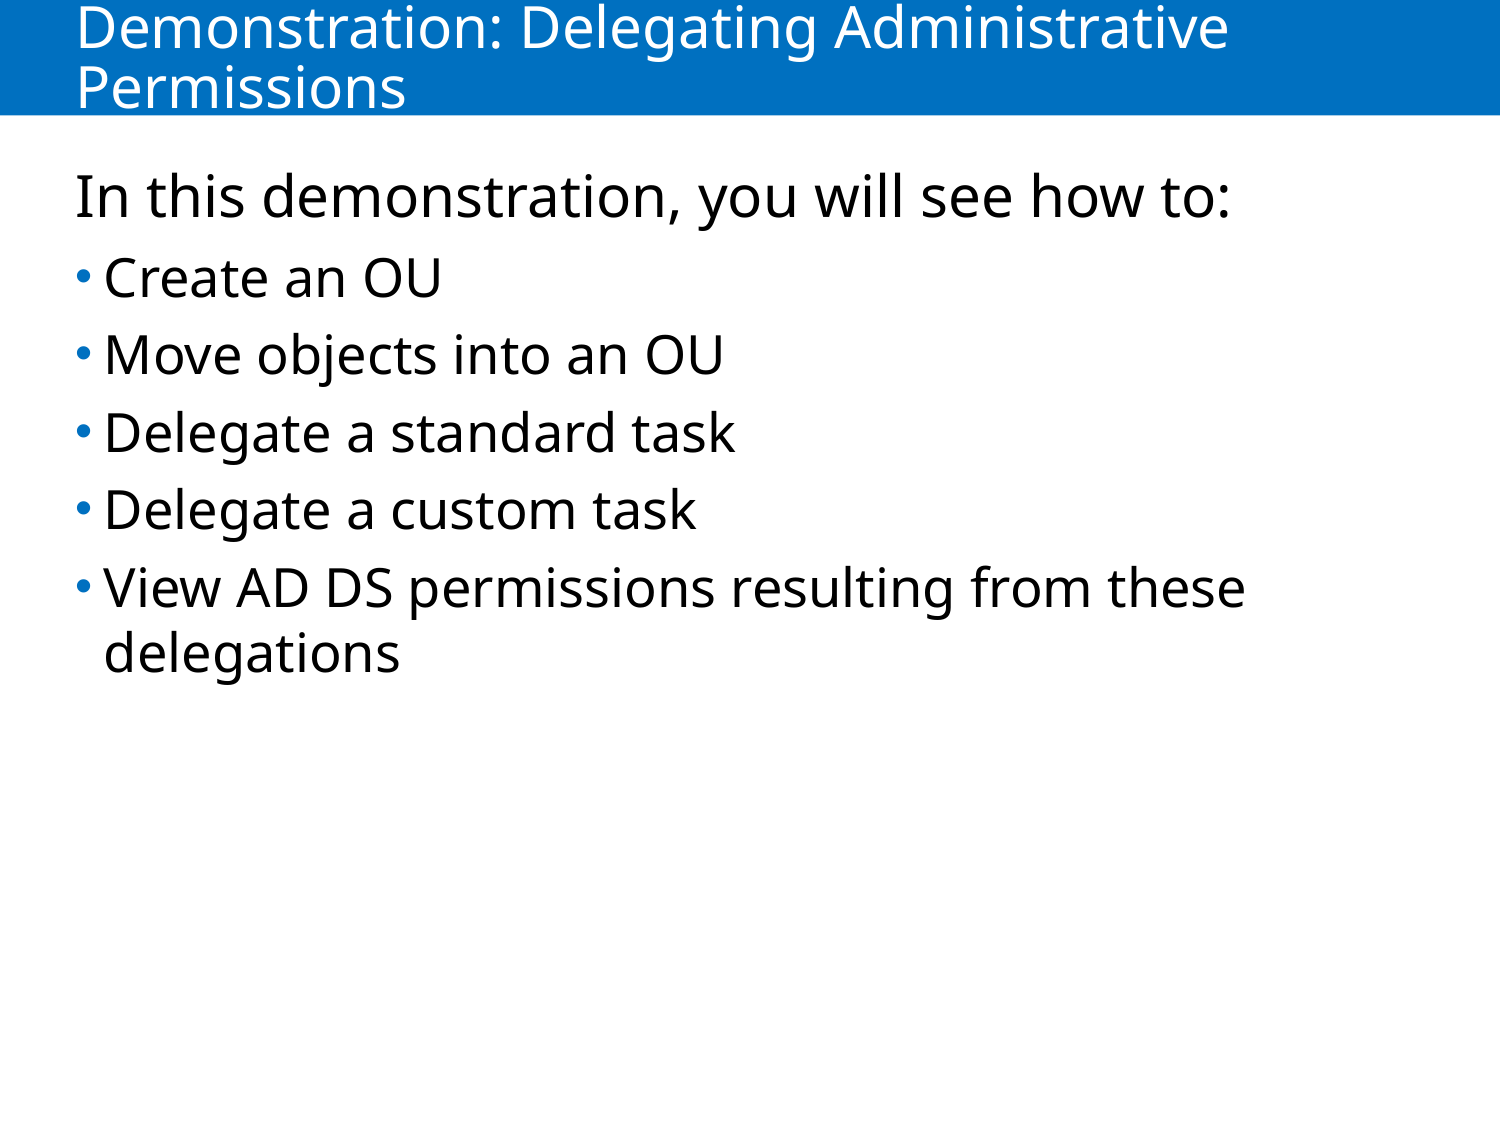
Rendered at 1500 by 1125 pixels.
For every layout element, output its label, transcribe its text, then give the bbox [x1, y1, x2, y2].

text_box In this demonstration, you will see how to: Create an OU Move objects into an OU Delegate a standard task Delegate a custom task View AD DS permissions resulting from these delegations [75, 167, 1408, 1012]
title Demonstration: Delegating Administrative Permissions [75, 0, 1351, 122]
